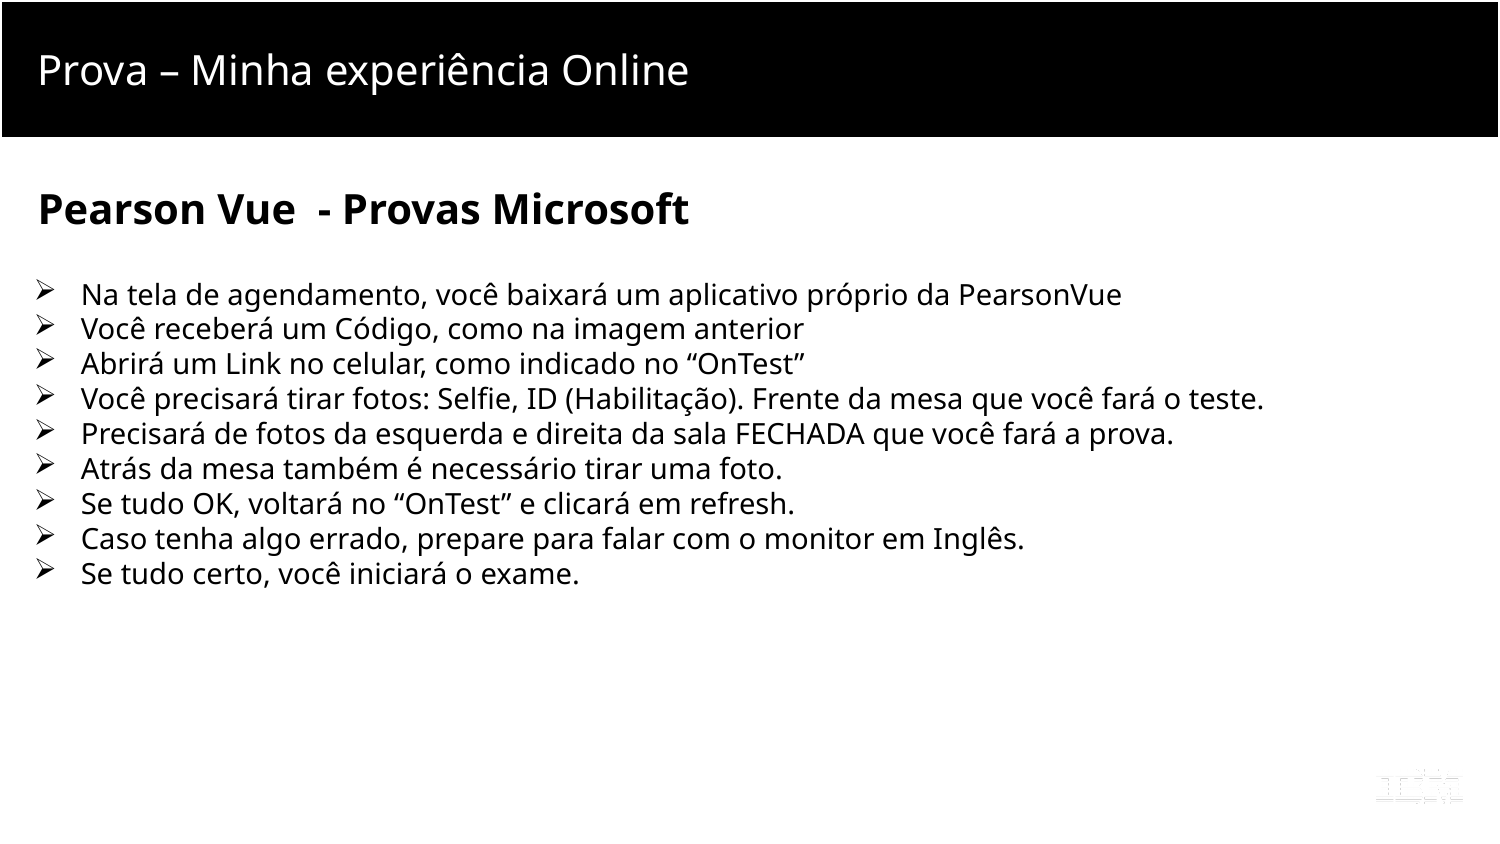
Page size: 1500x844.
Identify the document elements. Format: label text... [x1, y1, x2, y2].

text_box [0, 0, 1500, 140]
text_box Na tela de agendamento, você baixará um aplicativo próprio da PearsonVue Você receberá um Código, como na imagem anterior Abrirá um Link no celular, como indicado no “OnTest” Você precisará tirar fotos: Selfie, ID (Habilitação). Frente da mesa que você fará o teste. Precisará de fotos da esquerda e direita da sala FECHADA que você fará a prova. Atrás da mesa também é necessário tirar uma foto. Se tudo OK, voltará no “OnTest” e clicará em refresh. Caso tenha algo errado, prepare para falar com o monitor em Inglês. Se tudo certo, você iniciará o exame. [19, 268, 1281, 633]
footer Prova – Minha experiência Online [37, 55, 713, 83]
text_box Pearson Vue - Provas Microsoft [37, 171, 1385, 245]
picture [1376, 769, 1463, 804]
